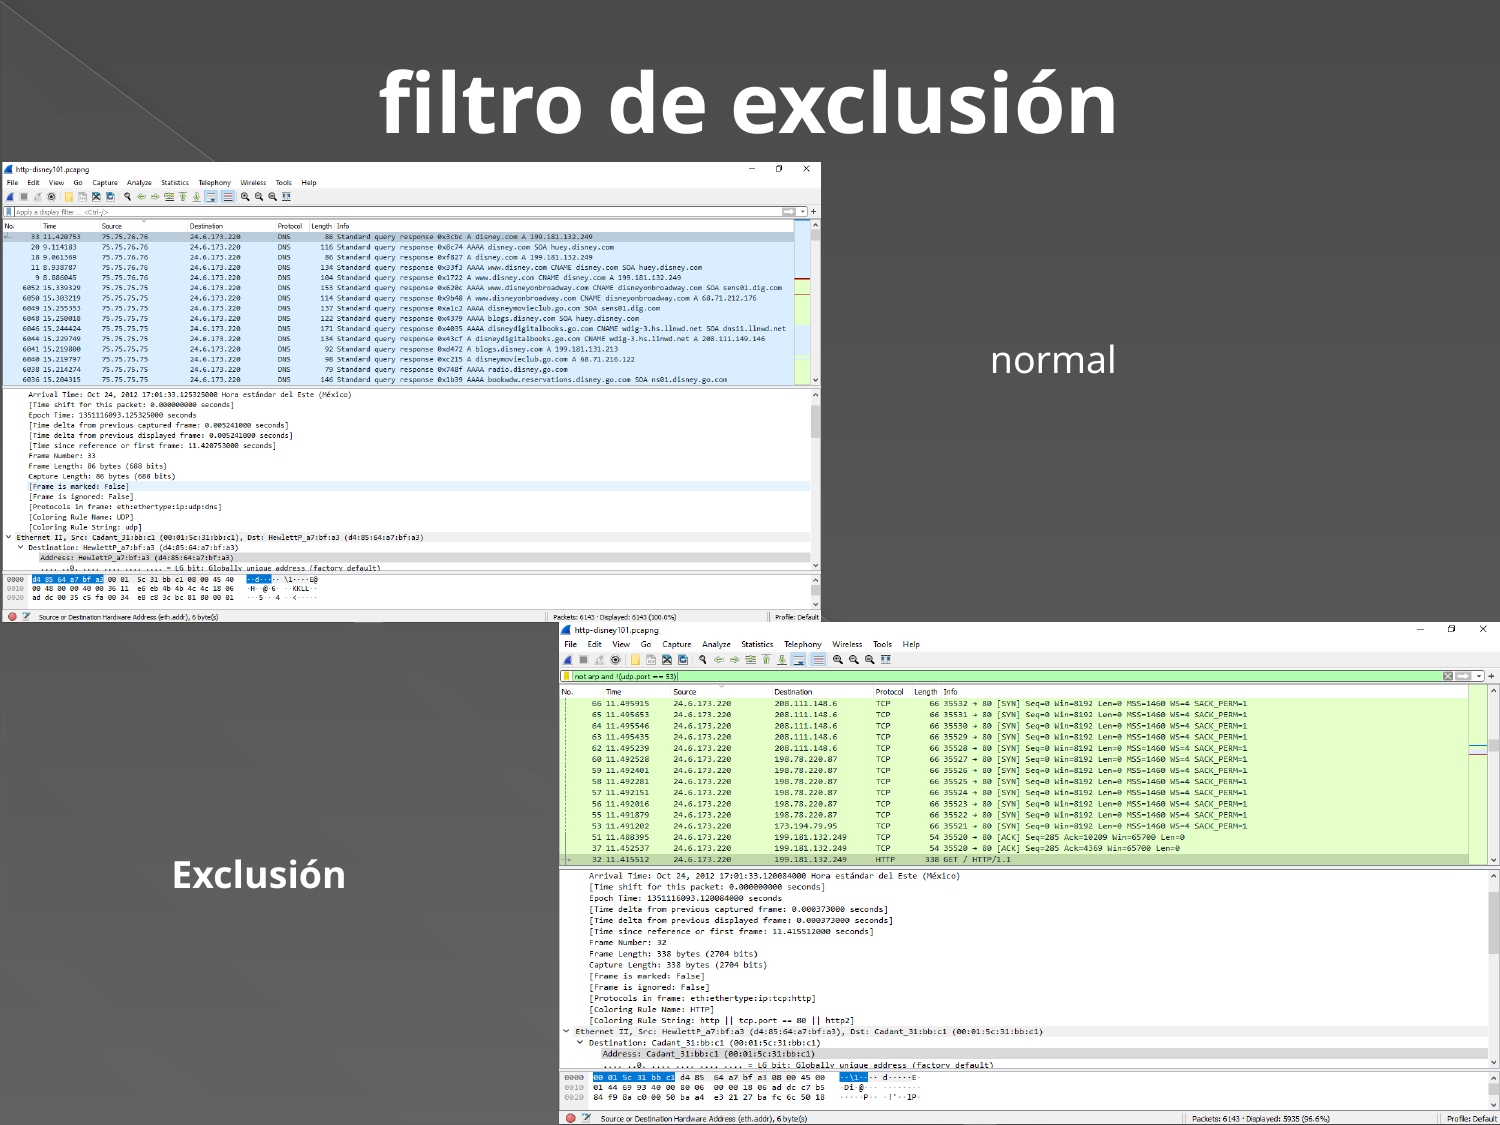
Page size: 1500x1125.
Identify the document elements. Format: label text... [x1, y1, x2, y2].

text_box filtro de exclusión [0, 42, 1500, 158]
text_box normal [975, 328, 1133, 388]
text_box Exclusión [156, 843, 362, 904]
picture [2, 162, 1500, 1125]
